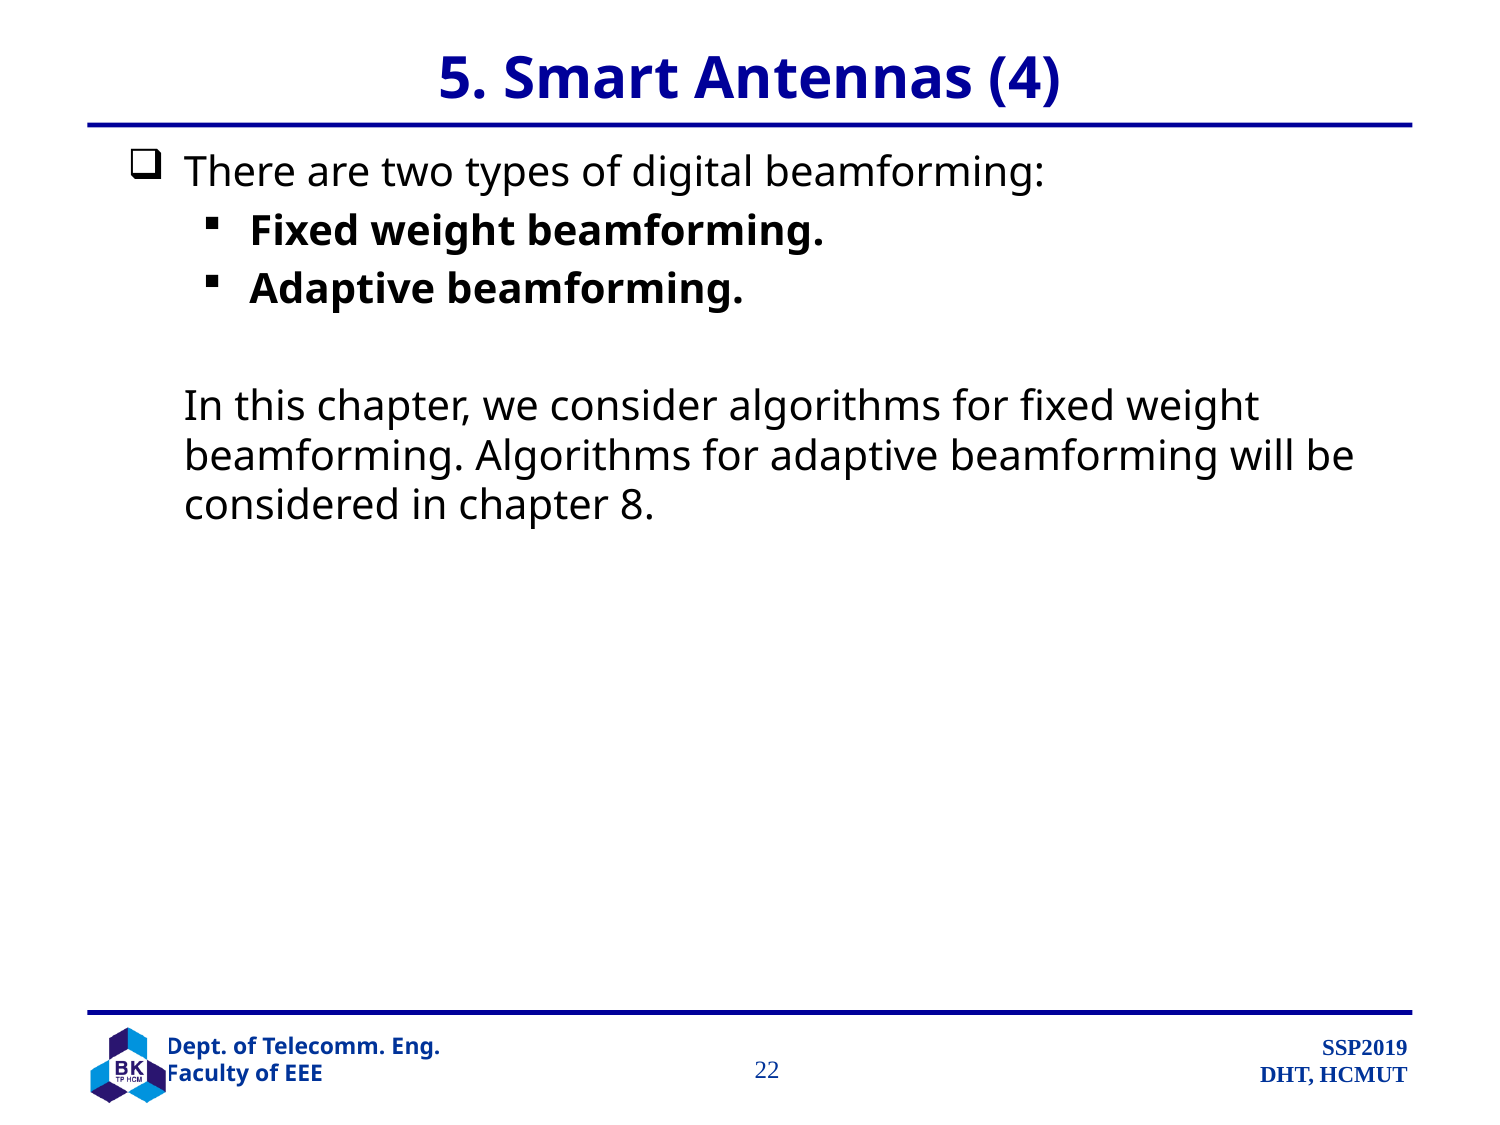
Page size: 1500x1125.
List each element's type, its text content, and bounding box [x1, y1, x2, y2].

picture [87, 1024, 169, 1125]
list There are two types of digital beamforming: Fixed weight beamforming. Adaptive beamforming. In this chapter, we consider algorithms for fixed weight beamforming. Algorithms for adaptive beamforming will be considered in chapter 8. [112, 137, 1388, 988]
slide_number 22 [424, 1037, 976, 1101]
title 5. Smart Antennas (4) [0, 37, 1500, 113]
